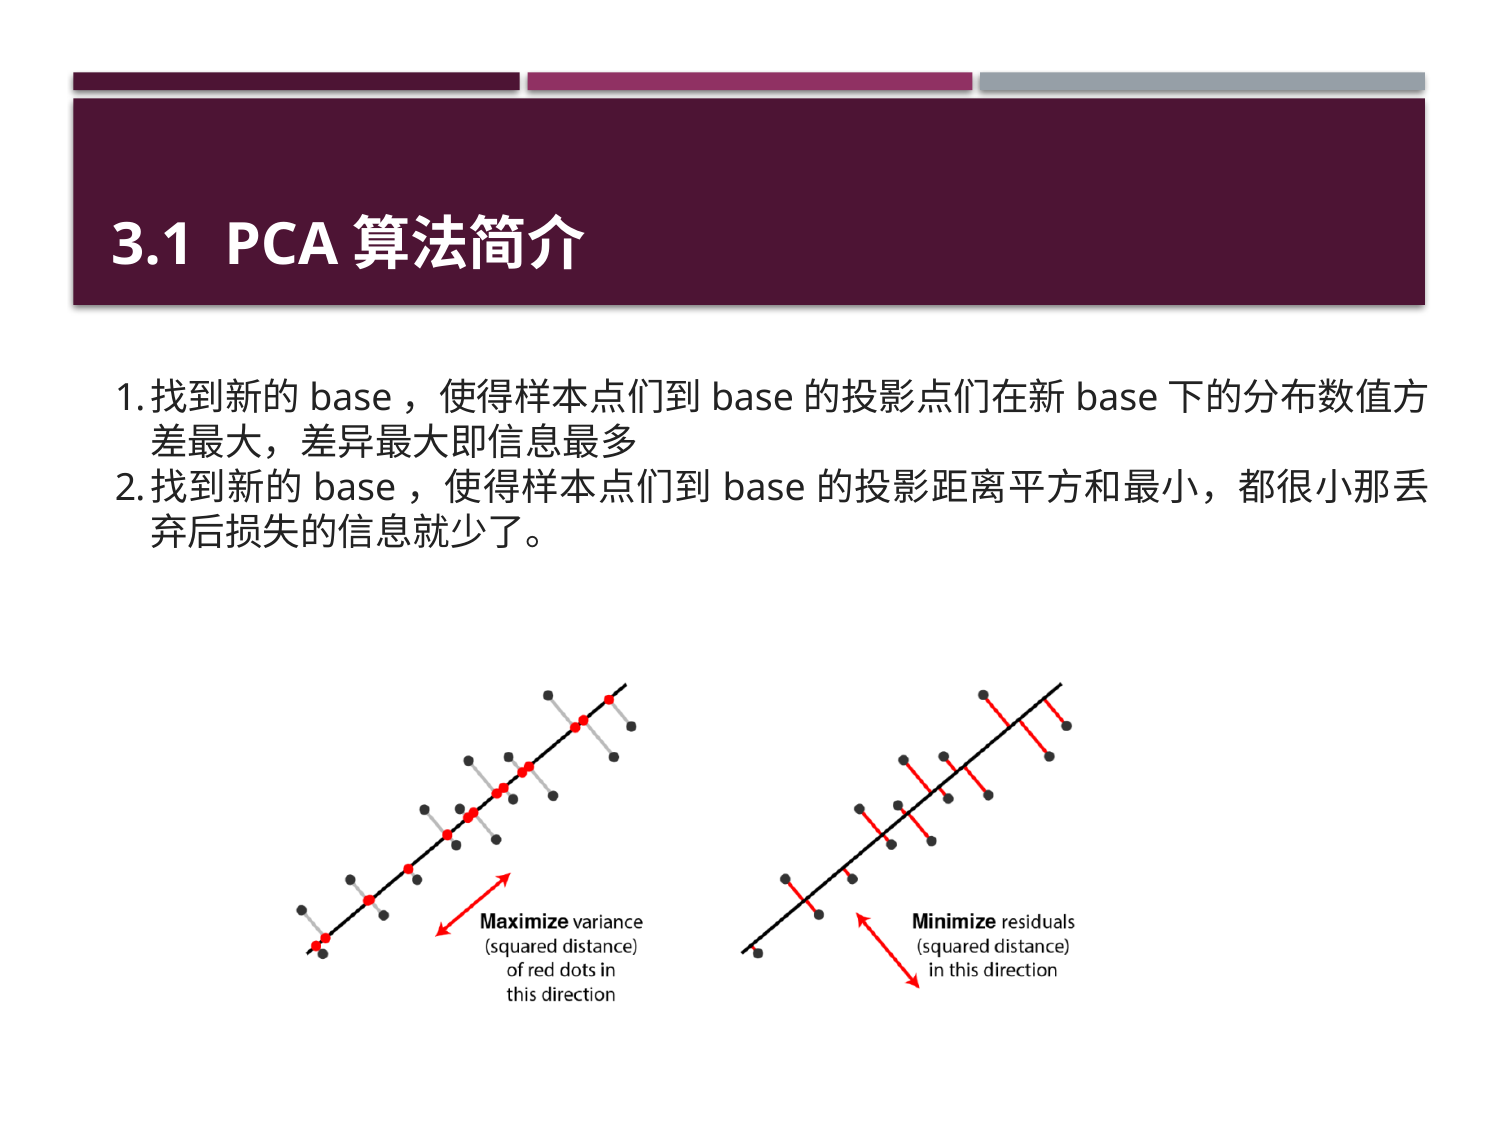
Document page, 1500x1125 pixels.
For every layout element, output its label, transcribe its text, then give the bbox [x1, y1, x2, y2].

text_box 找到新的base，使得样本点们到base的投影点们在新base下的分布数值方差最大，差异最大即信息最多 找到新的base，使得样本点们到base的投影距离平方和最小，都很小那丢弃后损失的信息就少了。 [99, 365, 1445, 561]
picture [246, 624, 1126, 1064]
text_box [1246, 460, 1500, 635]
text_box 3.1 PCA算法简介 [96, 198, 601, 284]
